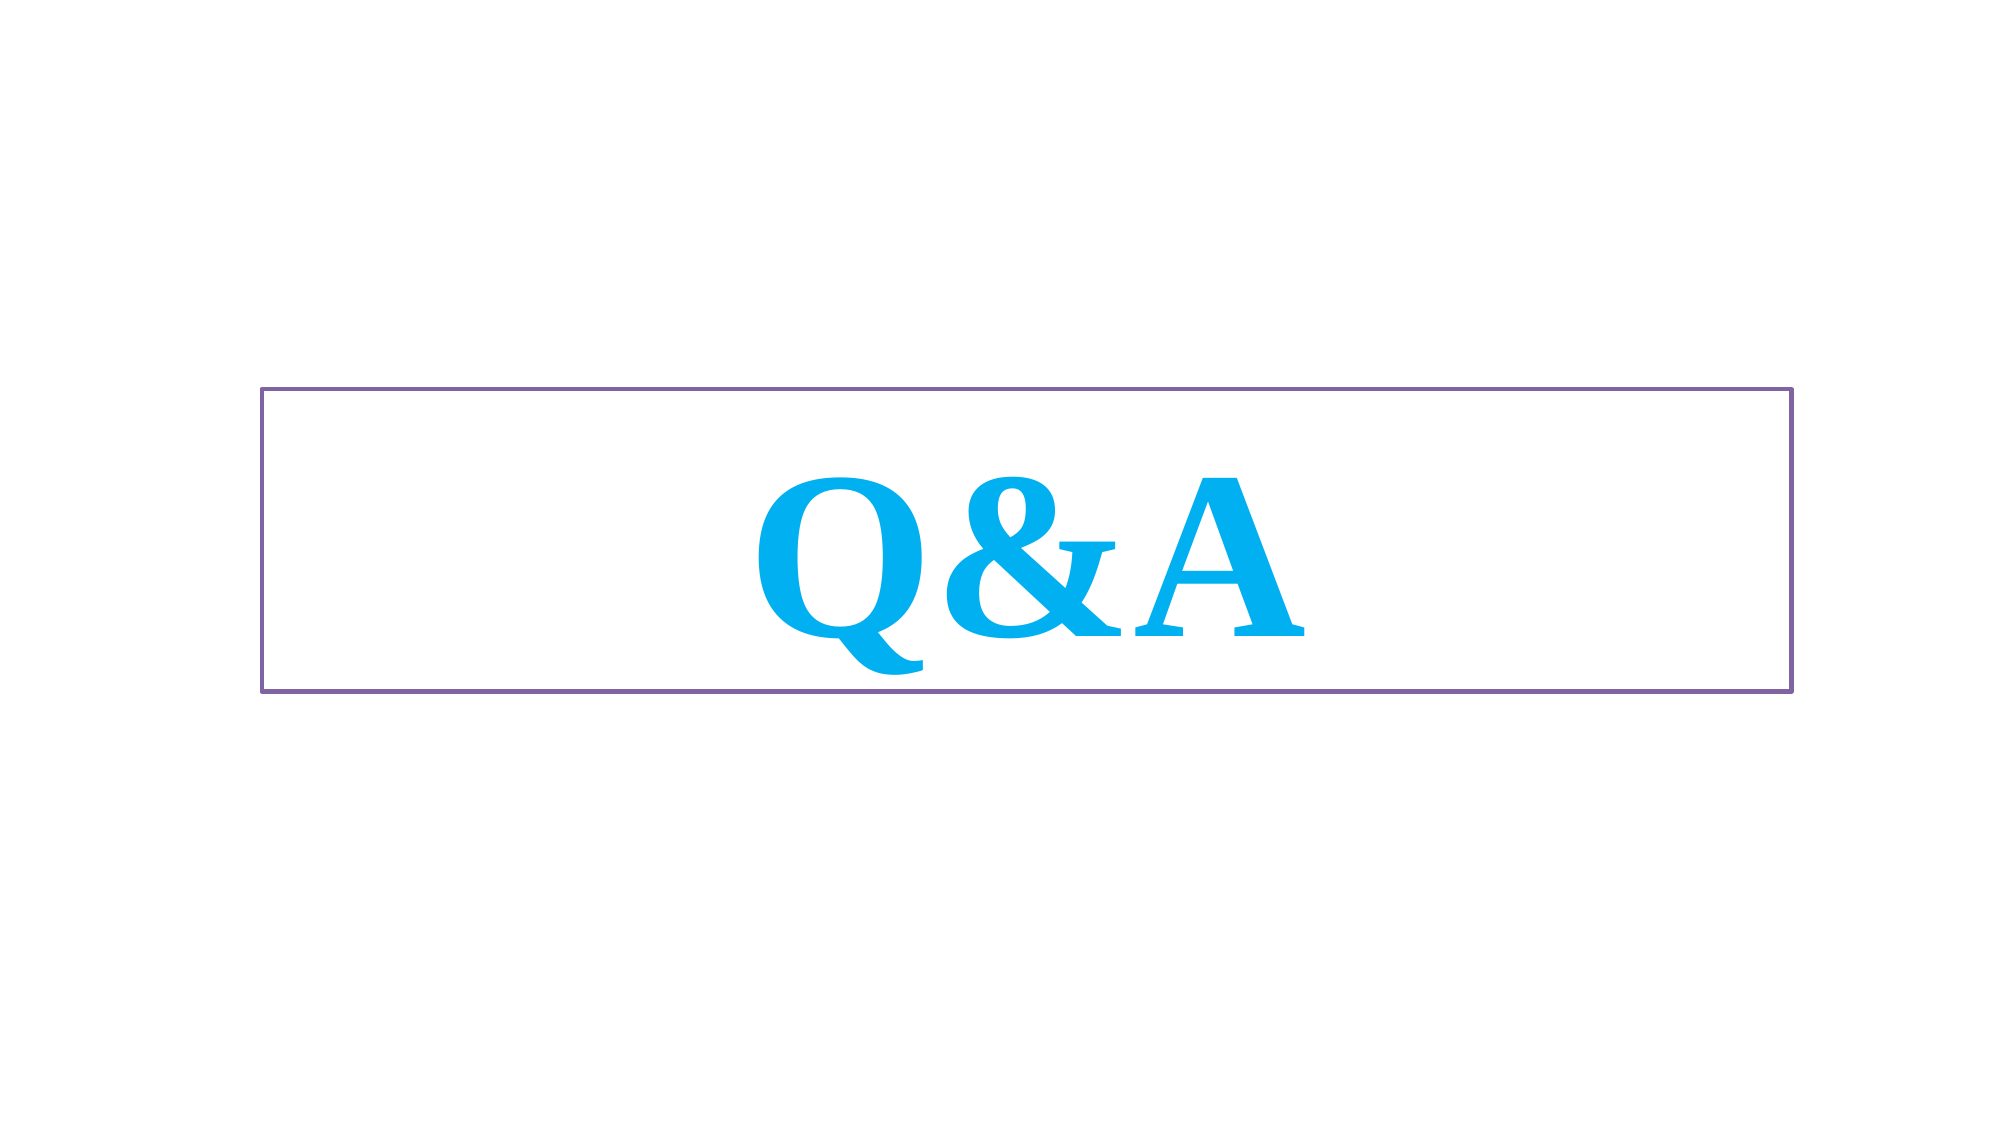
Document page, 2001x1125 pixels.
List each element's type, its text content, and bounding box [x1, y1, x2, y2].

text_box Q&A [260, 387, 1794, 694]
